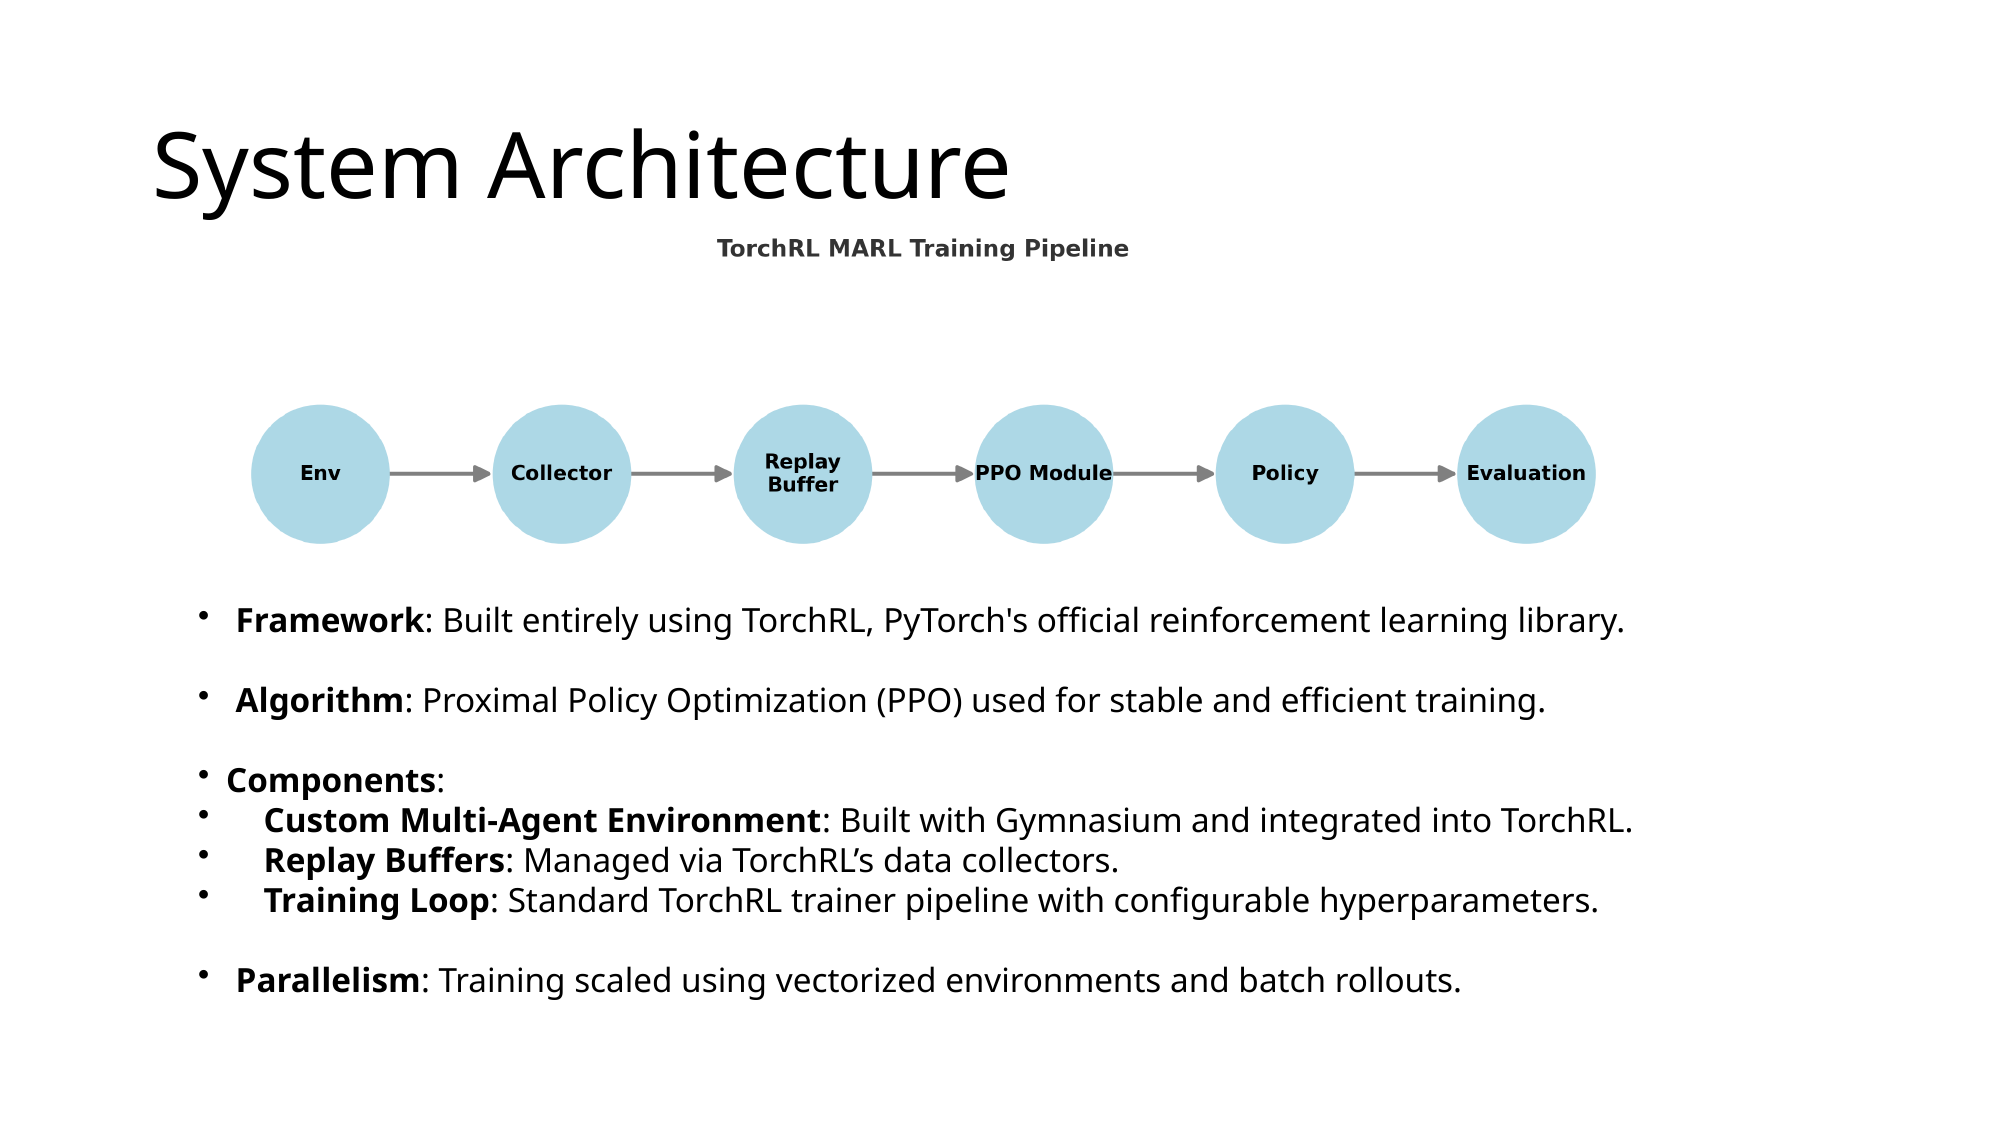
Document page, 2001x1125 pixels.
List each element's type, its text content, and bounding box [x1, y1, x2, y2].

text_box Framework: Built entirely using TorchRL, PyTorch's official reinforcement learning library. Algorithm: Proximal Policy Optimization (PPO) used for stable and efficient training. Components: Custom Multi-Agent Environment: Built with Gymnasium and integrated into TorchRL. Replay Buffers: Managed via TorchRL’s data collectors. Training Loop: Standard TorchRL trainer pipeline with configurable hyperparameters. Parallelism: Training scaled using vectorized environments and batch rollouts. [183, 591, 1775, 1007]
title System Architecture [137, 59, 1863, 278]
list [182, 227, 1663, 569]
